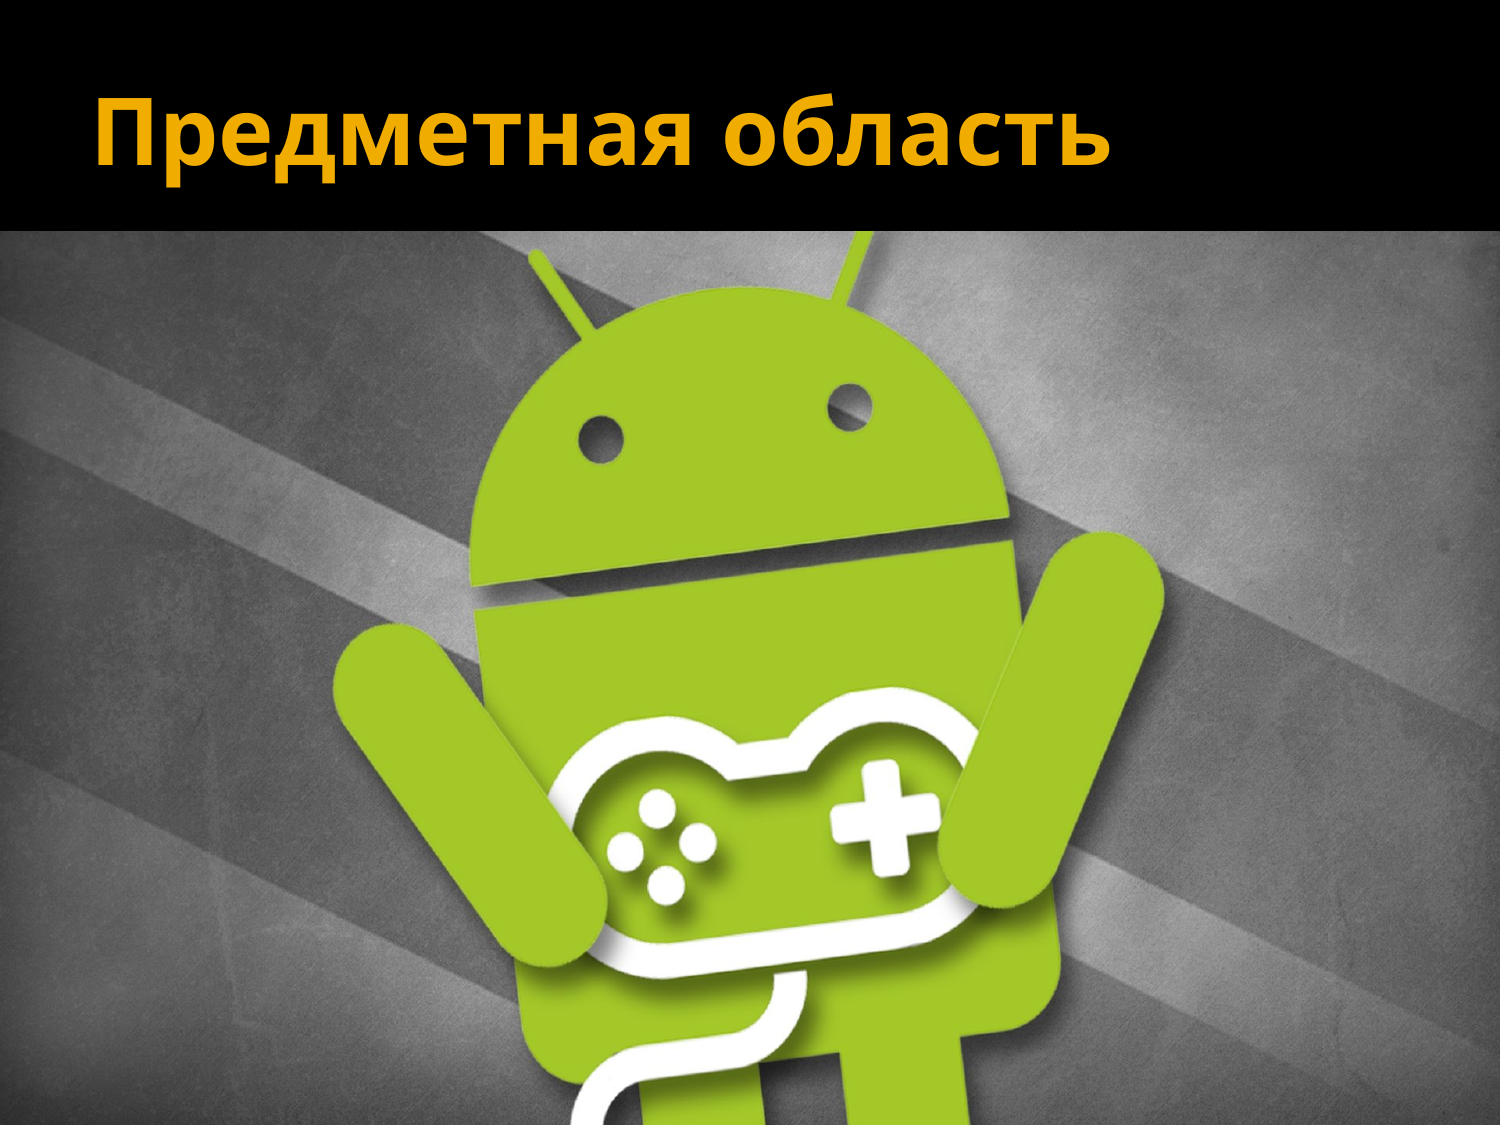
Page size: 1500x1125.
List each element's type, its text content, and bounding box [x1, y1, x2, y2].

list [0, 231, 1500, 1125]
title Предметная область [75, 25, 1425, 230]
